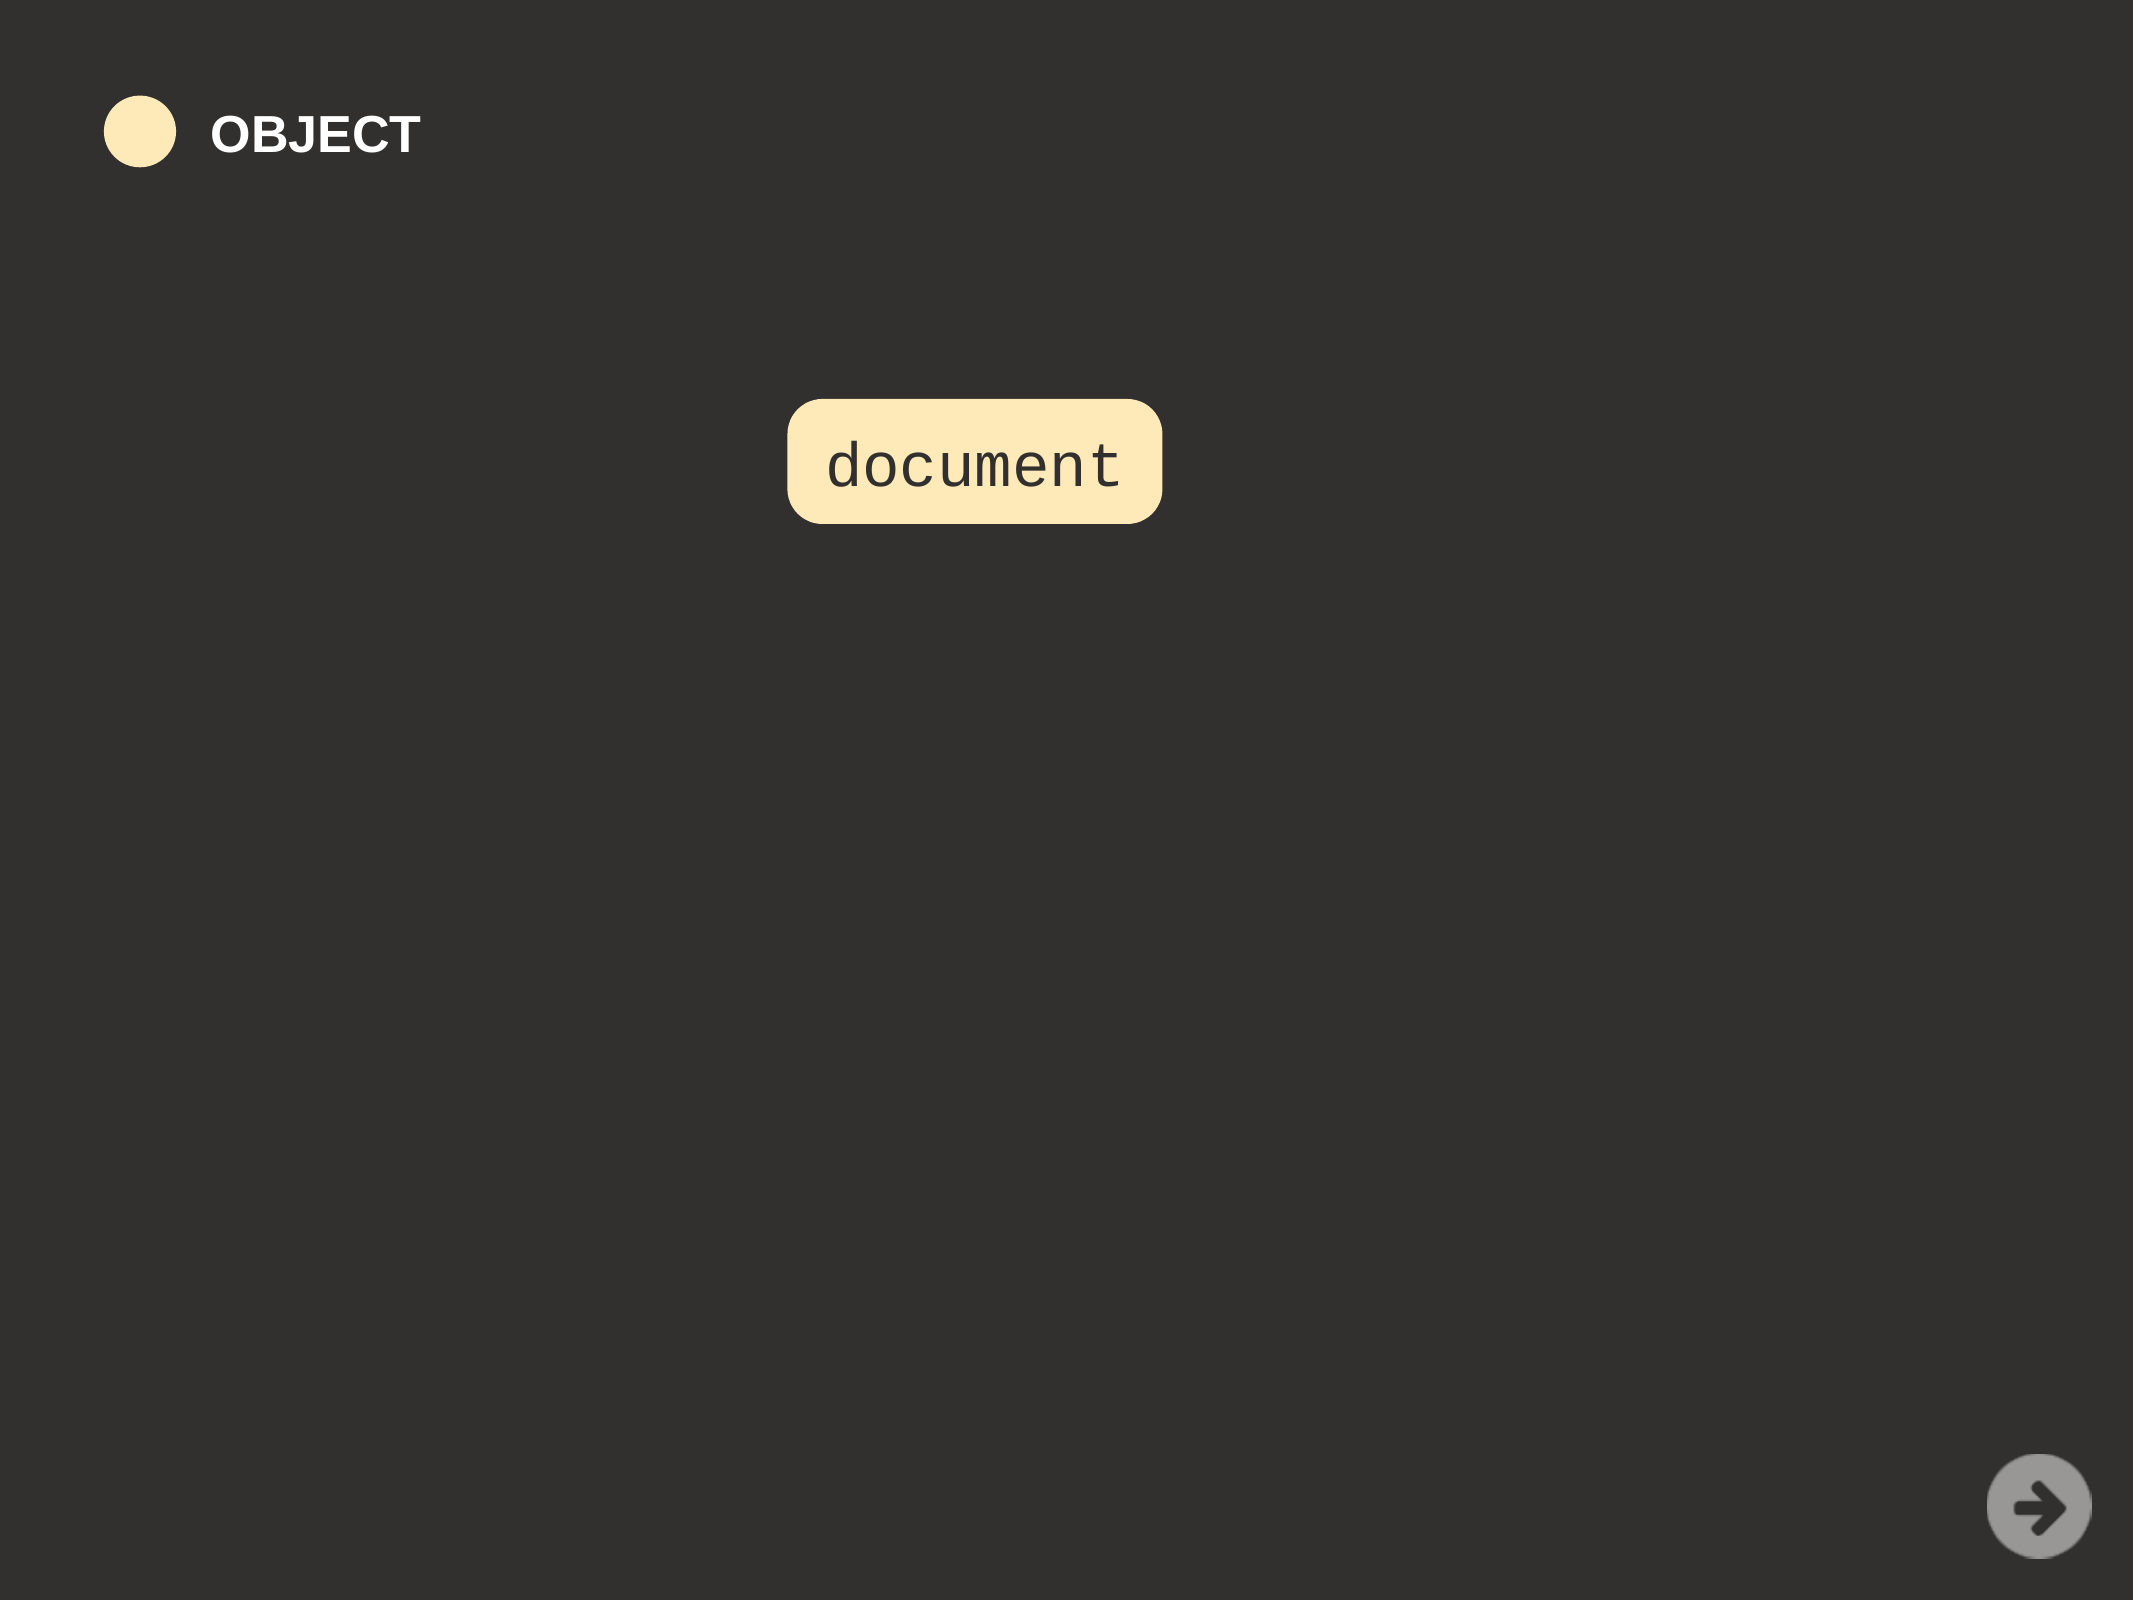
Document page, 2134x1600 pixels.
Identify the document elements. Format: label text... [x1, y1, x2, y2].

picture [1987, 1453, 2092, 1559]
text_box document [787, 398, 1163, 524]
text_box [103, 91, 432, 172]
